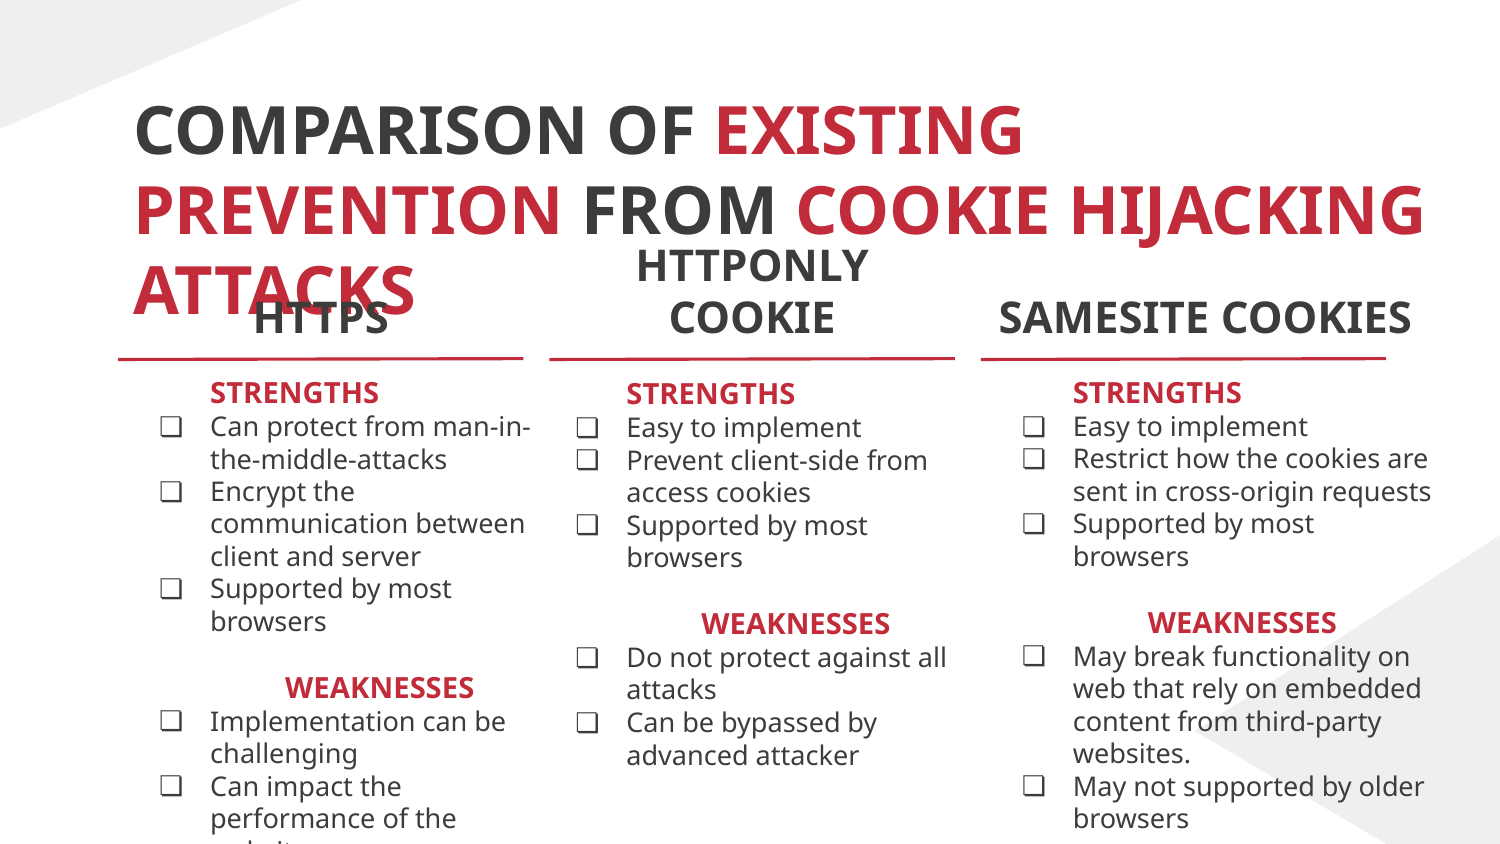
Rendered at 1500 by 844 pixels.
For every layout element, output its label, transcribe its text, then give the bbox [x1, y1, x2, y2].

title COMPARISON OF EXISTING PREVENTION FROM COOKIE HIJACKING ATTACKS [118, 72, 1478, 167]
subtitle STRENGTHS Easy to implement Restrict how the cookies are sent in cross-origin requests Supported by most browsers WEAKNESSES May break functionality on web that rely on embedded content from third-party websites. May not supported by older browsers [982, 359, 1449, 782]
subtitle STRENGTHS Easy to implement Prevent client-side from access cookies Supported by most browsers WEAKNESSES Do not protect against all attacks Can be bypassed by advanced attacker [536, 360, 968, 764]
subtitle HTTPS [120, 286, 522, 357]
subtitle SAMESITE COOKIES [982, 286, 1428, 358]
subtitle STRENGTHS Can protect from man-in-the-middle-attacks Encrypt the communication between client and server Supported by most browsers WEAKNESSES Implementation can be challenging Can impact the performance of the website Can be exposed to CSRF attacks [120, 359, 552, 830]
subtitle HTTPONLY COOKIE [551, 286, 953, 356]
